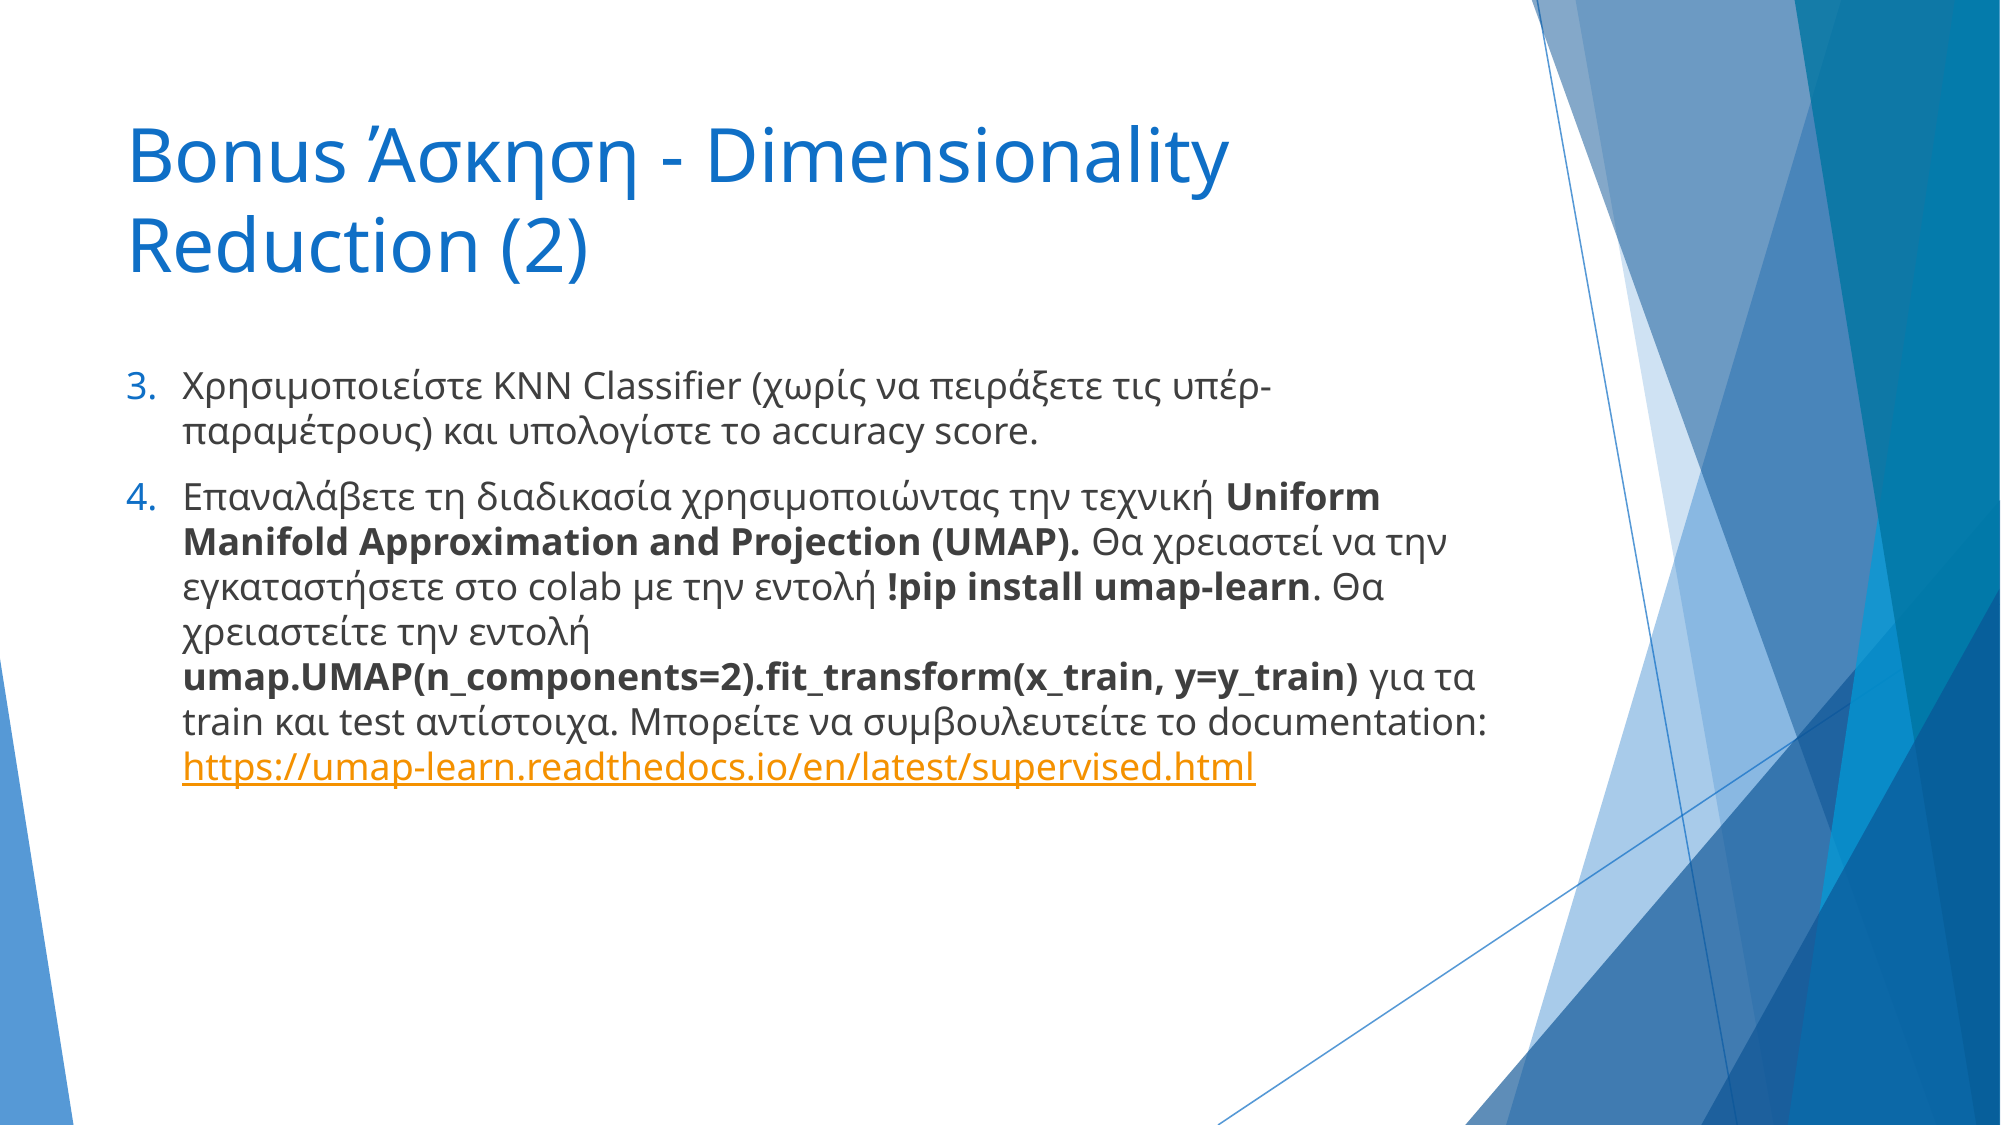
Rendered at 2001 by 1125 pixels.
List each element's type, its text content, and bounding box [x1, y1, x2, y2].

title Bonus Άσκηση - Dimensionality Reduction (2) [111, 99, 1522, 317]
list Χρησιμοποιείστε ΚΝΝ Classifier (χωρίς να πειράξετε τις υπέρ-παραμέτρους) και υπολογίστε το accuracy score. Επαναλάβετε τη διαδικασία χρησιμοποιώντας την τεχνική Uniform Manifold Approximation and Projection (UMAP). Θα χρειαστεί να την εγκαταστήσετε στο colab με την εντολή !pip install umap-learn. Θα χρειαστείτε την εντολή umap.UMAP(n_components=2).fit_transform(x_train, y=y_train) για τα train και test αντίστοιχα. Μπορείτε να συμβουλευτείτε το documentation: https://umap-learn.readthedocs.io/en/latest/supervised.html [111, 354, 1522, 992]
